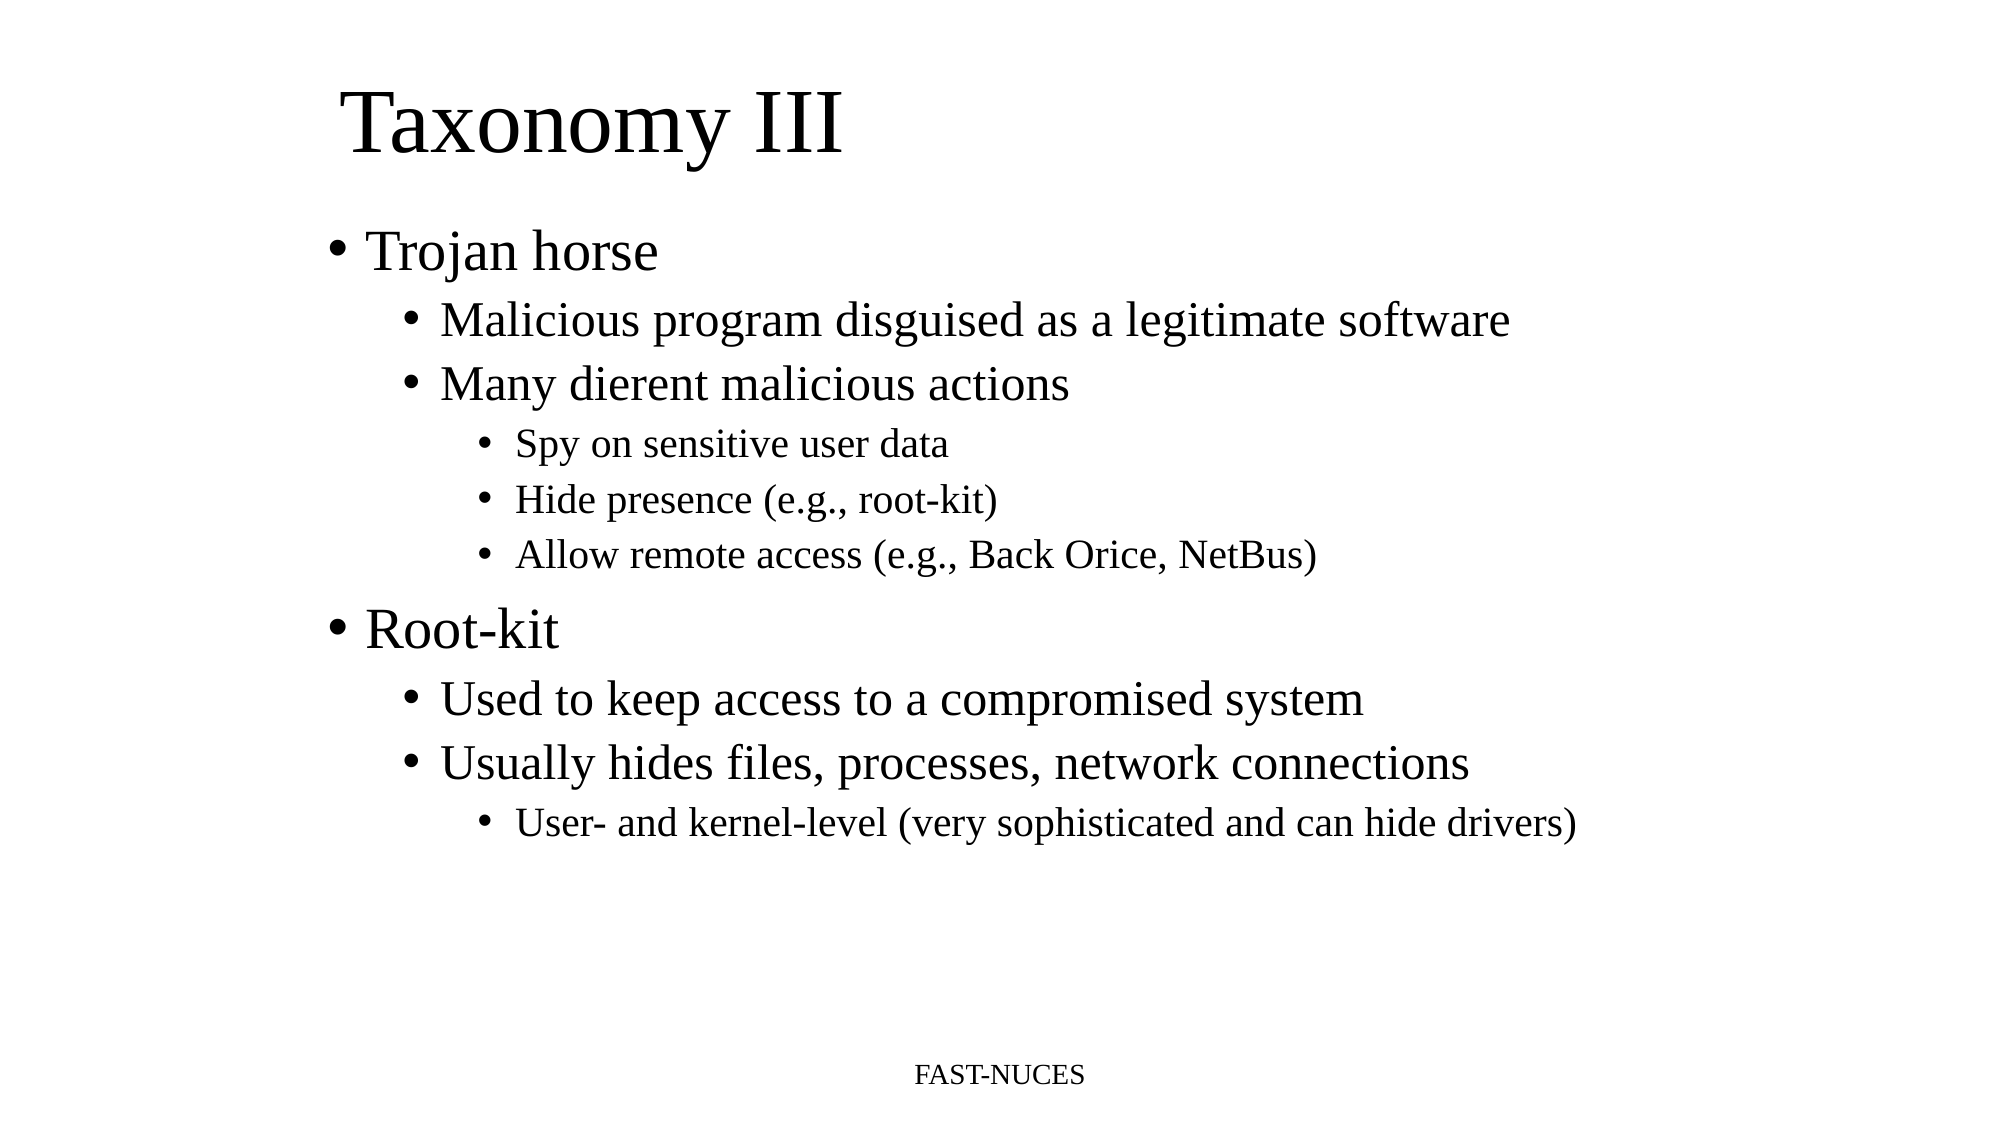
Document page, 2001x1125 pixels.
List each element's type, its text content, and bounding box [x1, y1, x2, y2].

footer FAST-NUCES [662, 1042, 1338, 1103]
list Trojan horse Malicious program disguised as a legitimate software Many dierent malicious actions Spy on sensitive user data Hide presence (e.g., root-kit) Allow remote access (e.g., Back Orice, NetBus) Root-kit Used to keep access to a compromised system Usually hides files, processes, network connections User- and kernel-level (very sophisticated and can hide drivers) [312, 212, 1700, 1013]
title Taxonomy III [324, 62, 1600, 183]
